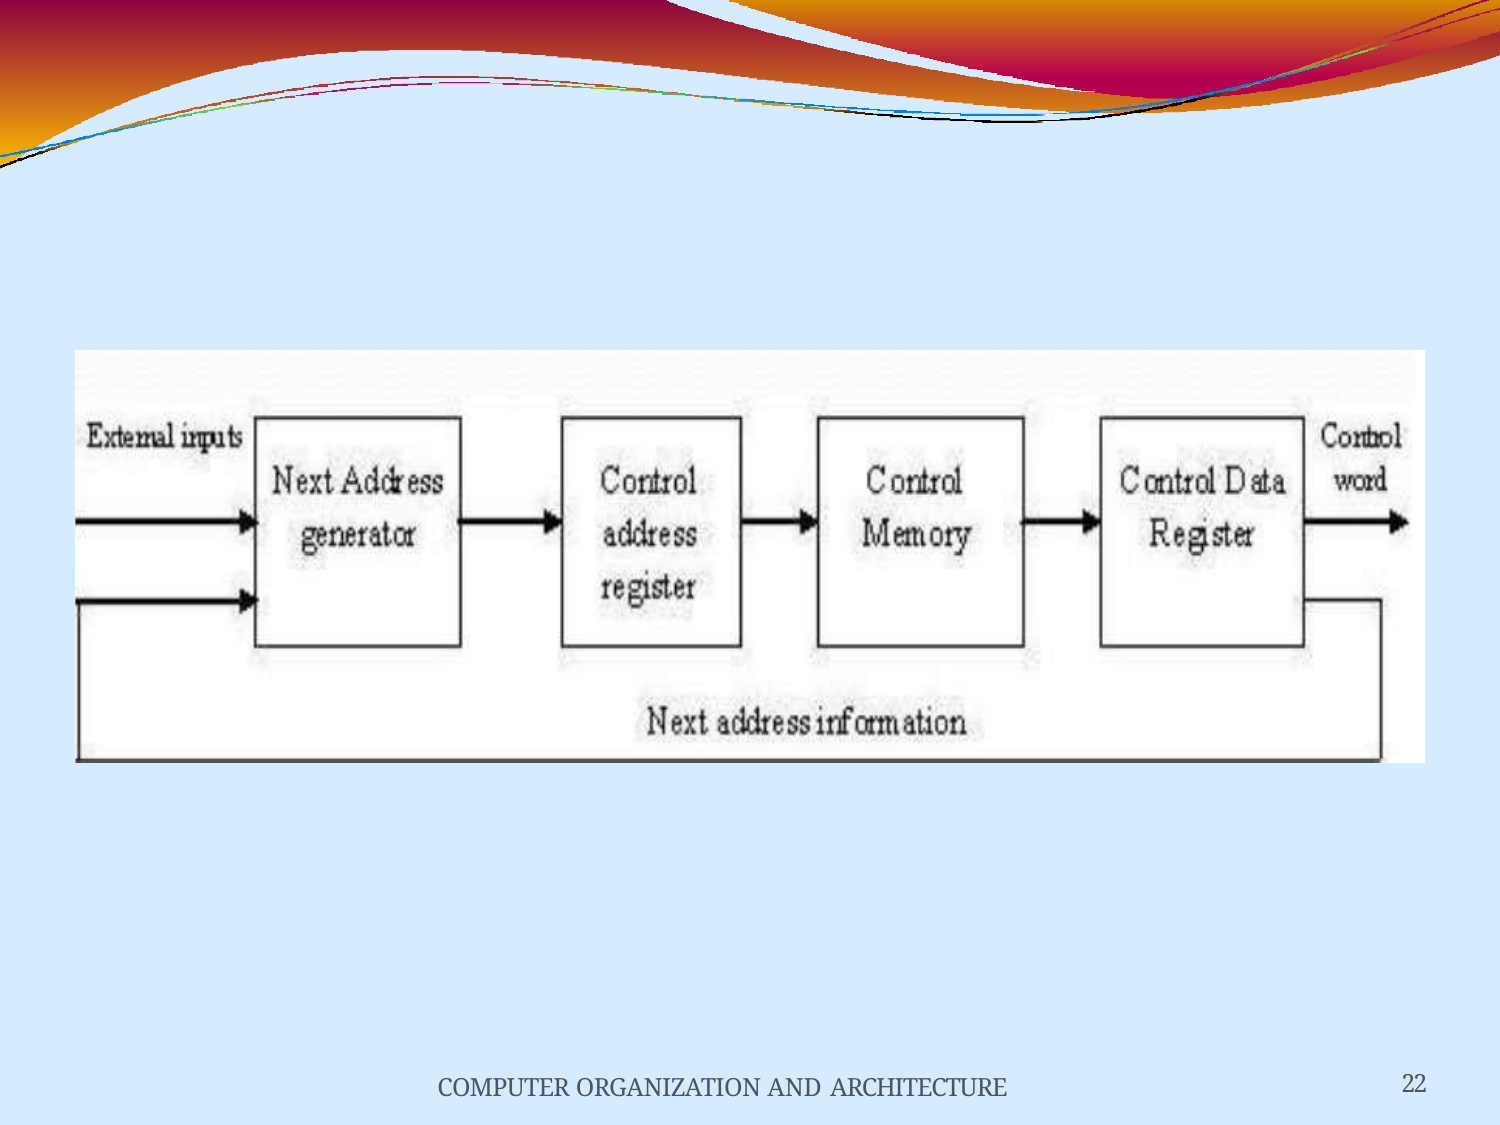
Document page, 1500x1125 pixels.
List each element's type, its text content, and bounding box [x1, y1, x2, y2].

slide_number 22 [1393, 1075, 1432, 1125]
slide_number COMPUTER ORGANIZATION AND ARCHITECTURE [435, 1075, 1025, 1125]
text_box [74, 350, 1425, 763]
picture [0, 0, 1500, 169]
